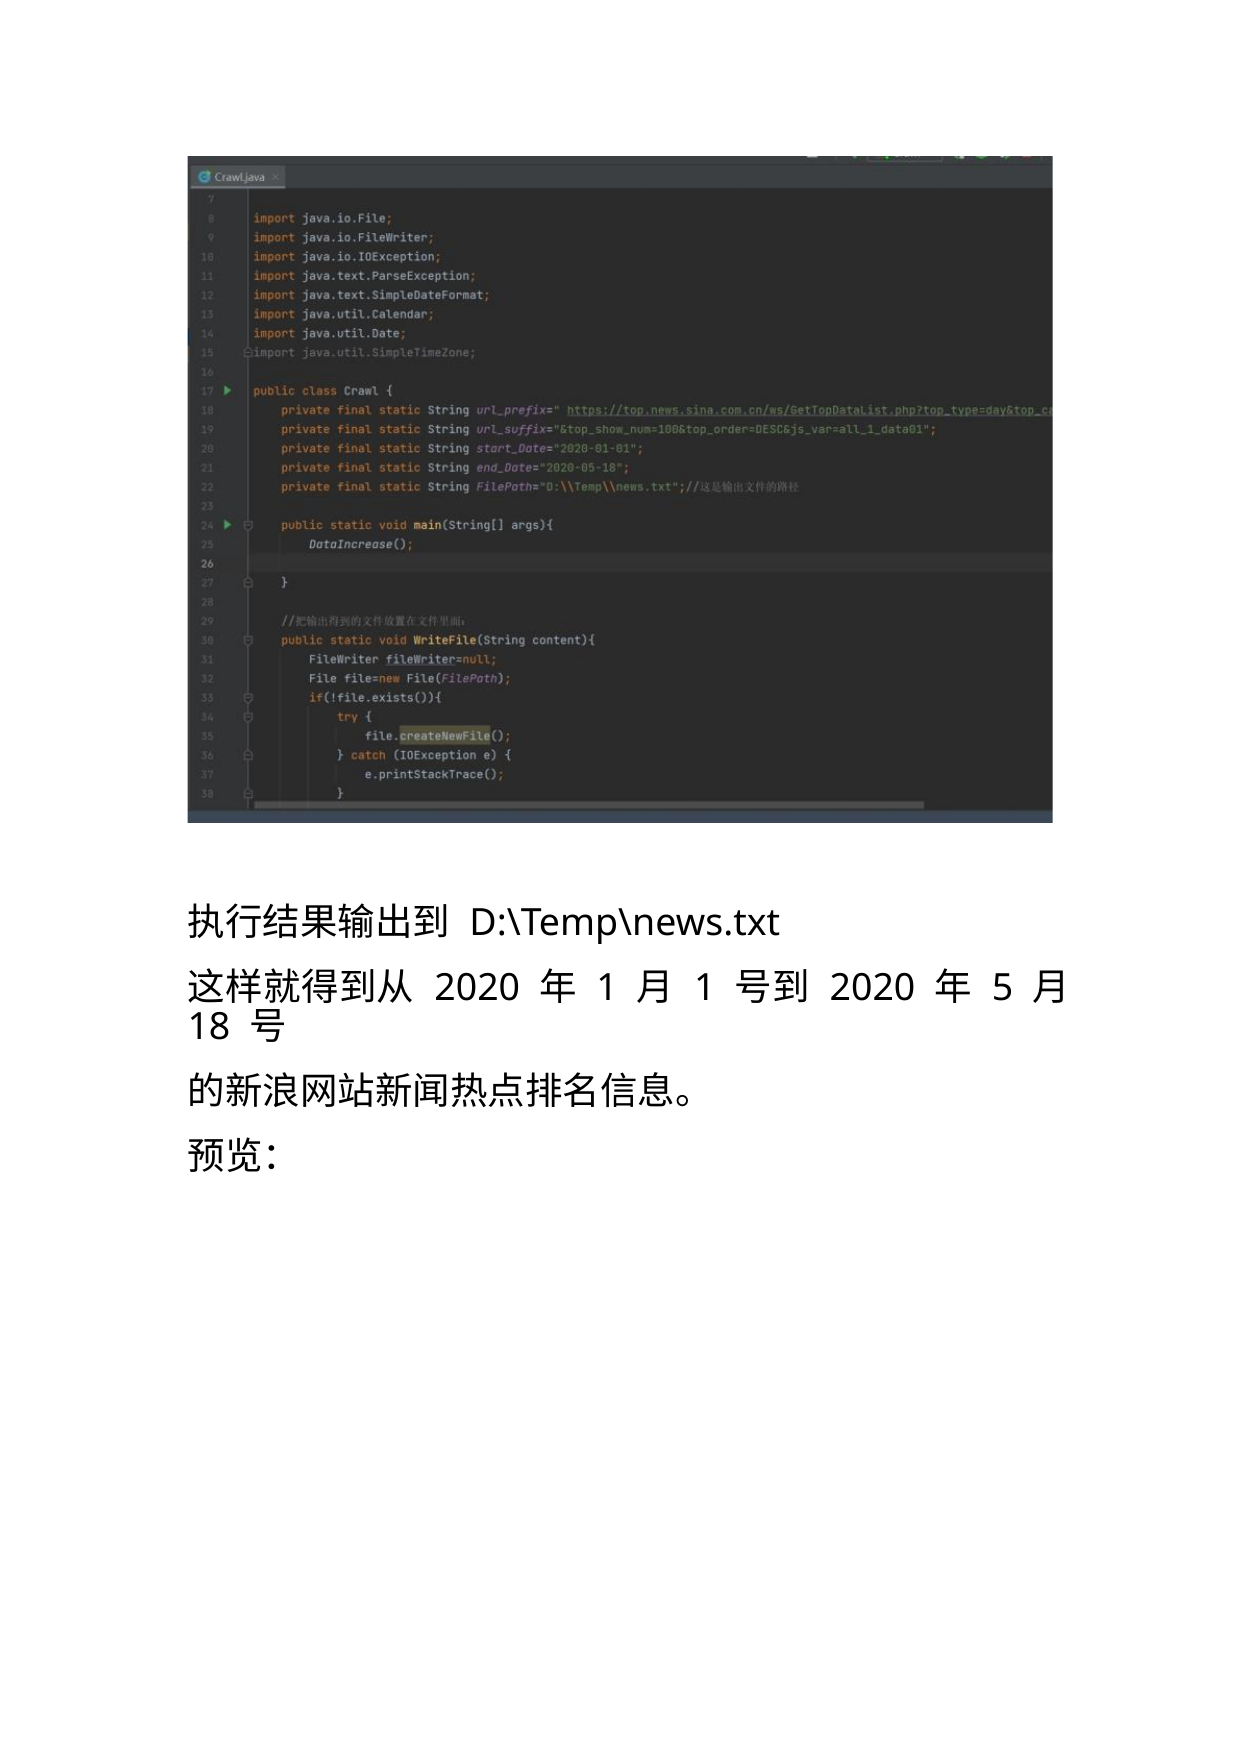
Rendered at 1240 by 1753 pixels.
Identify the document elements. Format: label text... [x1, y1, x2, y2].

text_box [187, 156, 1053, 823]
text_box 执行结果输出到 D:\Temp\news.txt 这样就得到从 2020 年 1 月 1 号到 2020 年 5 月 18 号 的新浪网站新闻热点排名信息。 预览： [187, 904, 1078, 1178]
